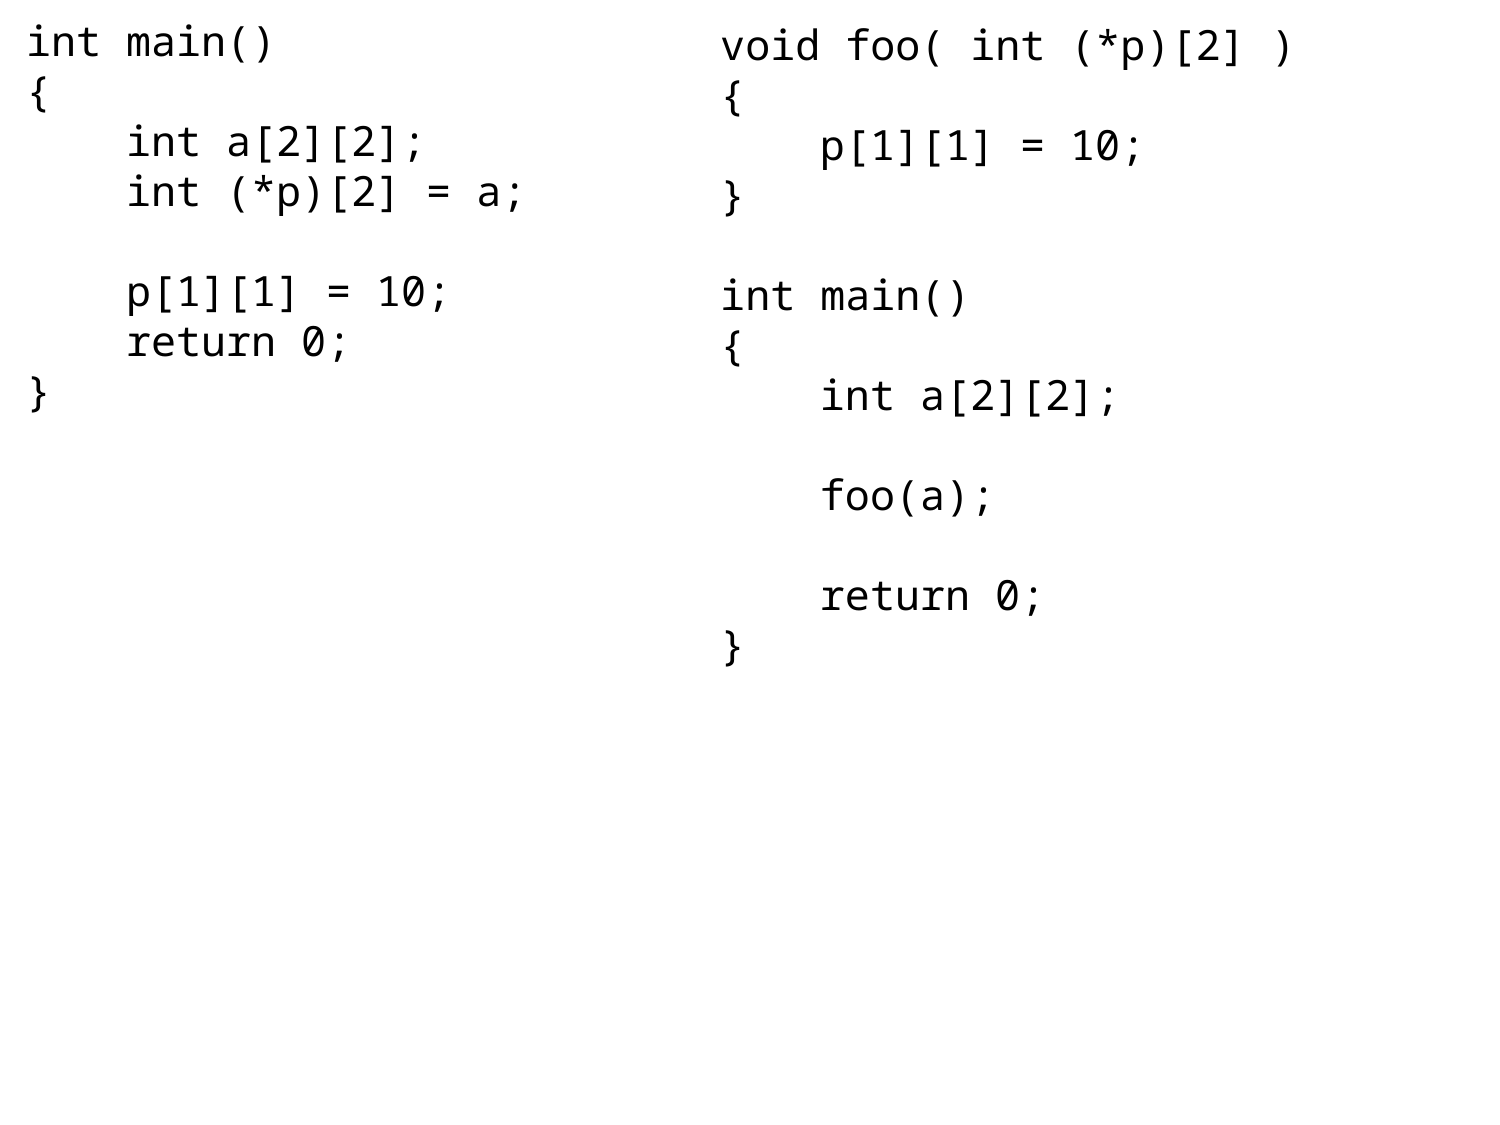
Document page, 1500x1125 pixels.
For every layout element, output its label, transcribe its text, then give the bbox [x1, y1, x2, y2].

text_box int main() { int a[2][2]; int (*p)[2] = a; p[1][1] = 10; return 0; } [11, 7, 541, 523]
text_box void foo( int (*p)[2] ) { p[1][1] = 10; } int main() { int a[2][2]; foo(a); return 0; } [705, 11, 1310, 777]
